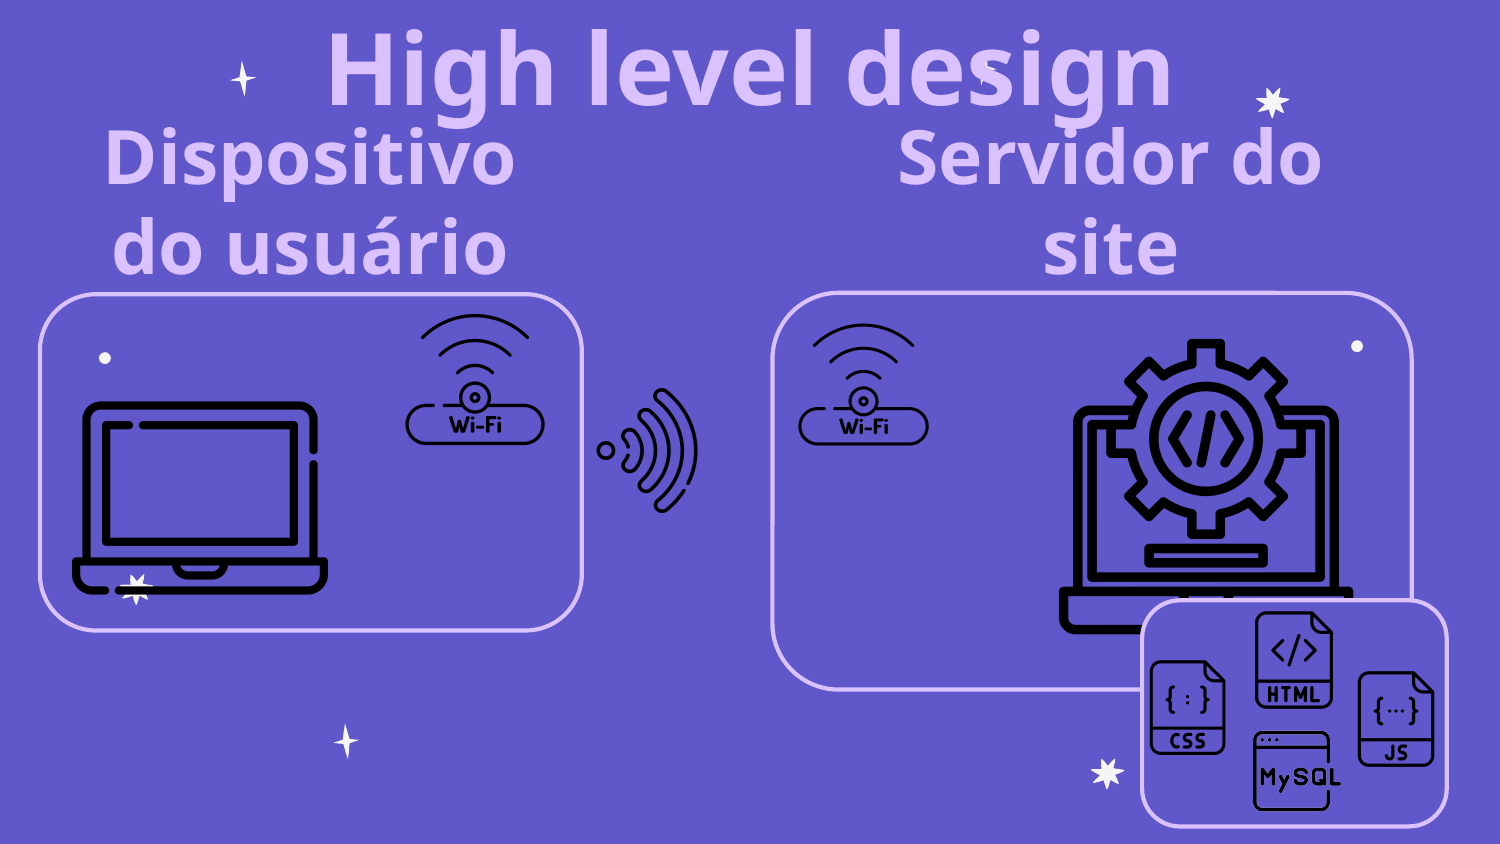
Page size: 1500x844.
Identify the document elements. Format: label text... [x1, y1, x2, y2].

text_box [770, 290, 1414, 692]
text_box [1140, 719, 1449, 829]
text_box [1140, 647, 1237, 656]
text_box [1352, 598, 1449, 668]
picture [797, 318, 930, 451]
picture [71, 370, 328, 627]
picture [404, 308, 547, 451]
picture [584, 388, 709, 513]
text_box High level design [0, 0, 1500, 141]
text_box [37, 305, 584, 633]
picture [1137, 657, 1239, 759]
text_box Servidor do site [833, 201, 1389, 305]
picture [1053, 334, 1447, 770]
picture [1253, 726, 1342, 815]
text_box Dispositivo do usuário [39, 230, 581, 305]
